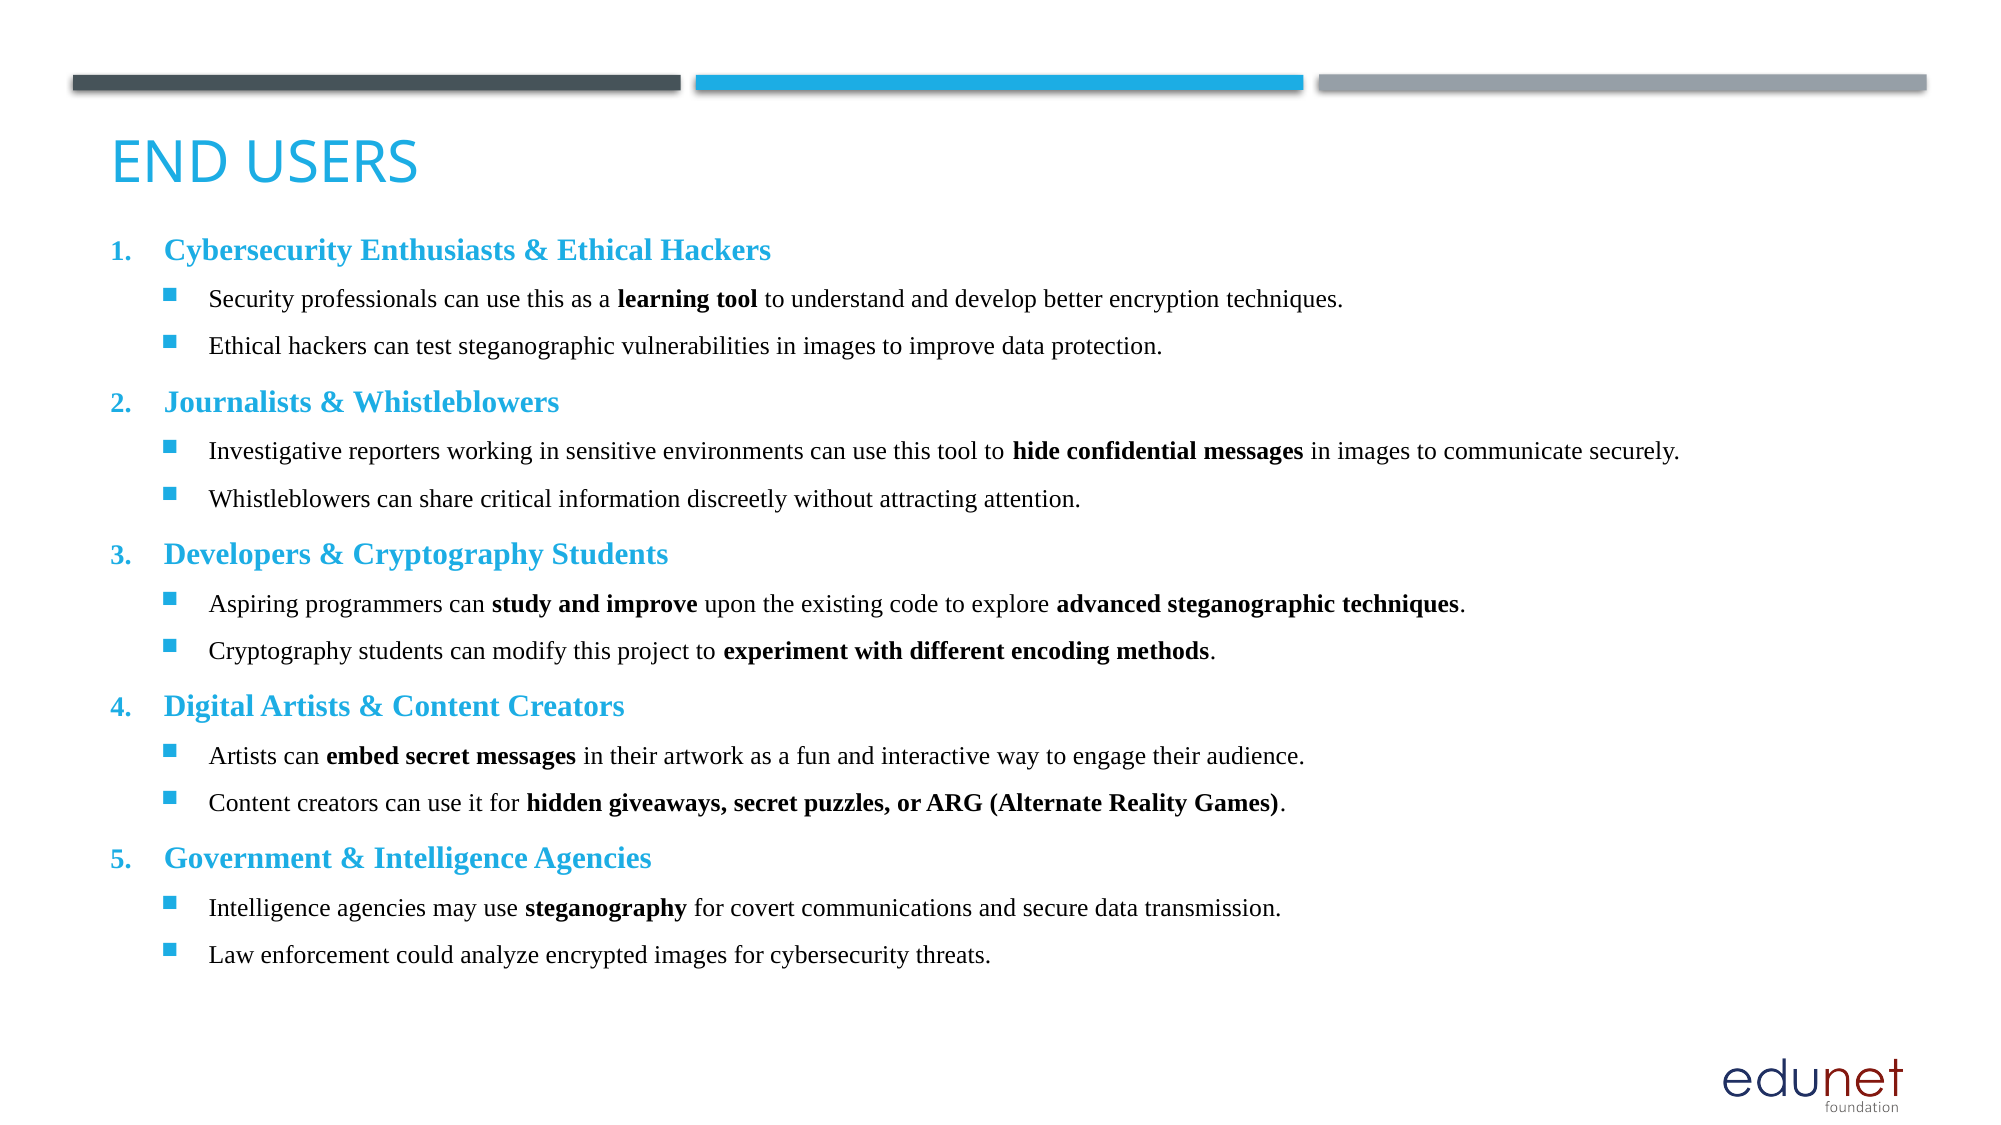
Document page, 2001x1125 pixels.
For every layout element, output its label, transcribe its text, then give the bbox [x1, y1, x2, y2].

list Cybersecurity Enthusiasts & Ethical Hackers Security professionals can use this as a learning tool to understand and develop better encryption techniques. Ethical hackers can test steganographic vulnerabilities in images to improve data protection. Journalists & Whistleblowers Investigative reporters working in sensitive environments can use this tool to hide confidential messages in images to communicate securely. Whistleblowers can share critical information discreetly without attracting attention. Developers & Cryptography Students Aspiring programmers can study and improve upon the existing code to explore advanced steganographic techniques. Cryptography students can modify this project to experiment with different encoding methods. Digital Artists & Content Creators Artists can embed secret messages in their artwork as a fun and interactive way to engage their audience. Content creators can use it for hidden giveaways, secret puzzles, or ARG (Alternate Reality Games). Government & Intelligence Agencies Intelligence agencies may use steganography for covert communications and secure data transmission. Law enforcement could analyze encrypted images for cybersecurity threats. [95, 213, 1905, 981]
picture [1719, 1056, 1905, 1116]
title End users [95, 115, 1905, 203]
